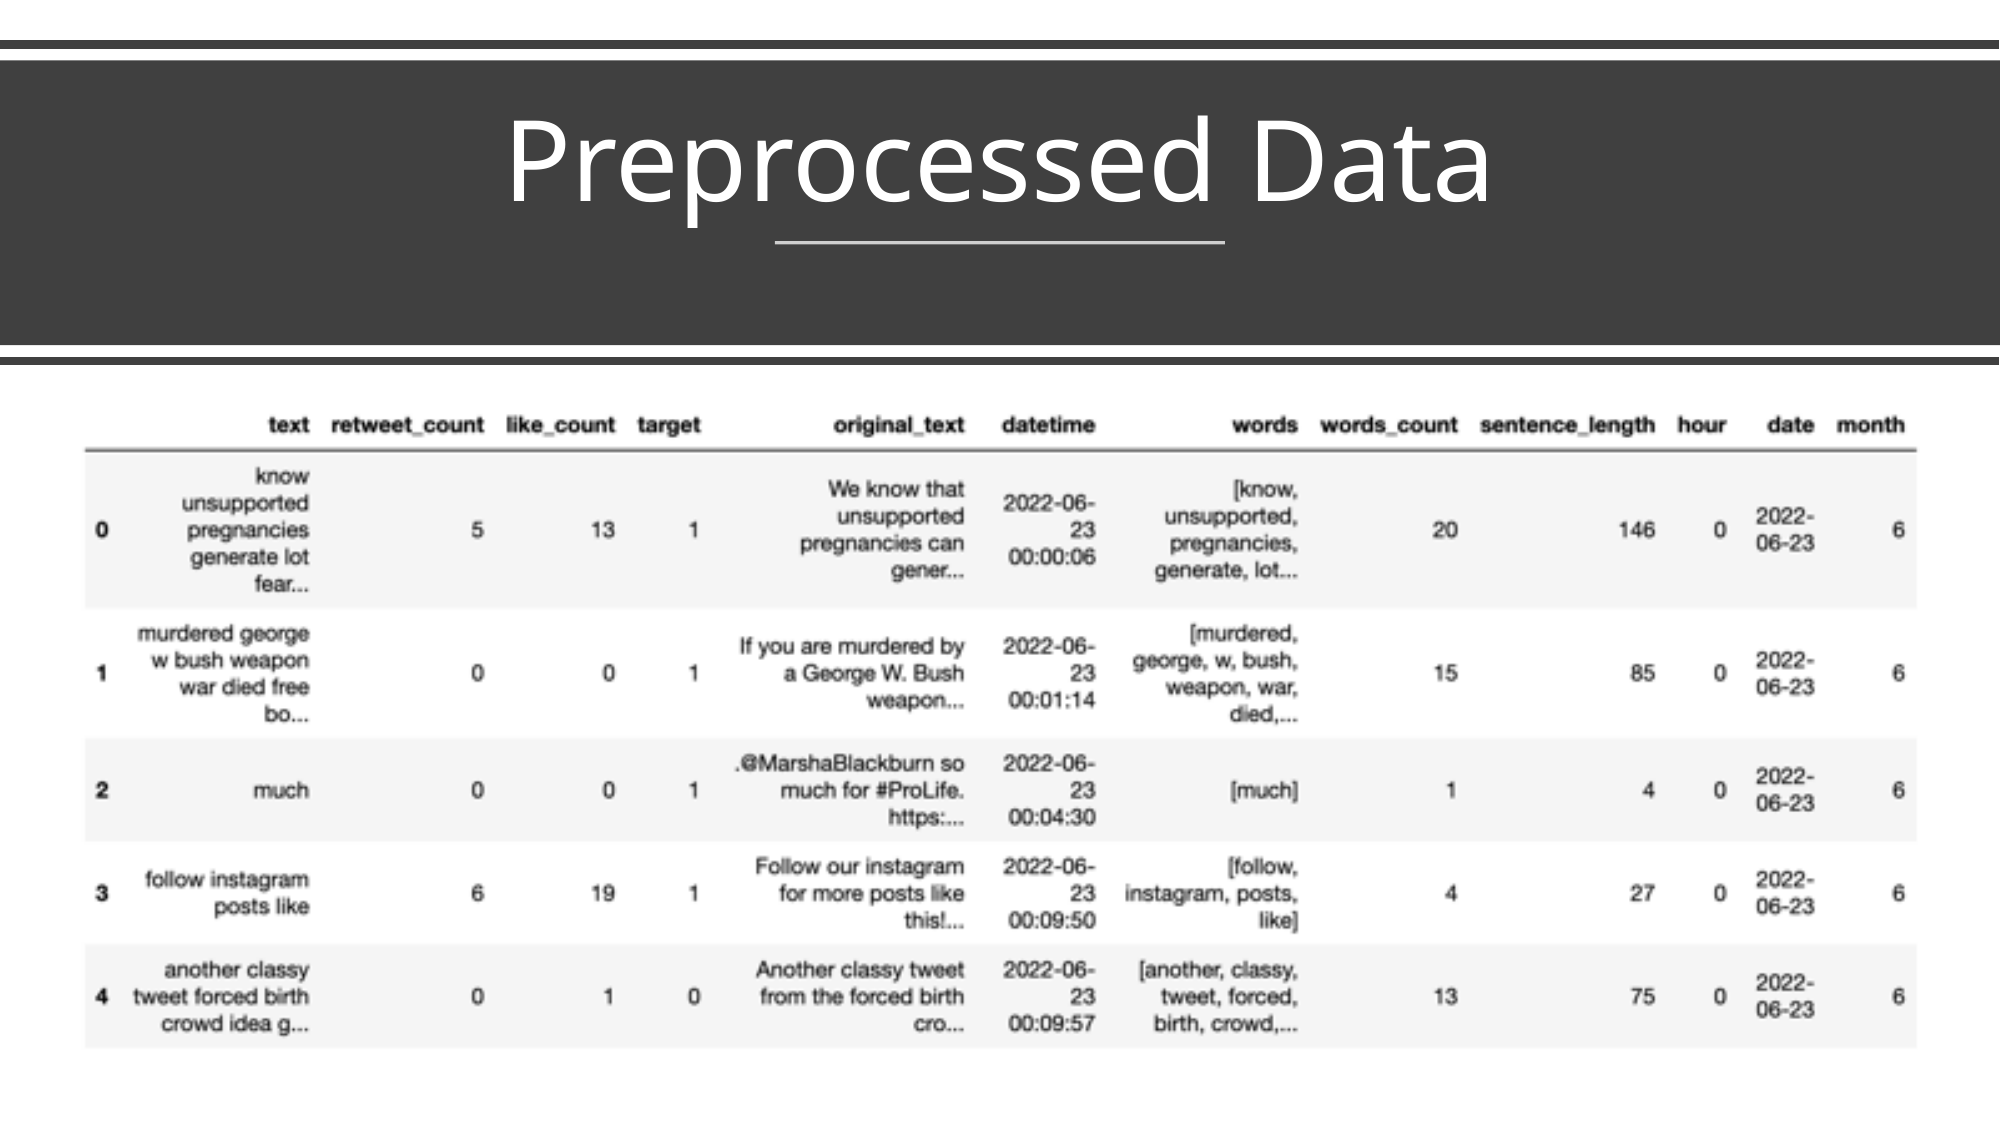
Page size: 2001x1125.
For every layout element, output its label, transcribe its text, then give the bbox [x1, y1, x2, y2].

text_box [0, 59, 2000, 346]
title Preprocessed Data [86, 80, 1914, 233]
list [71, 398, 1920, 1054]
